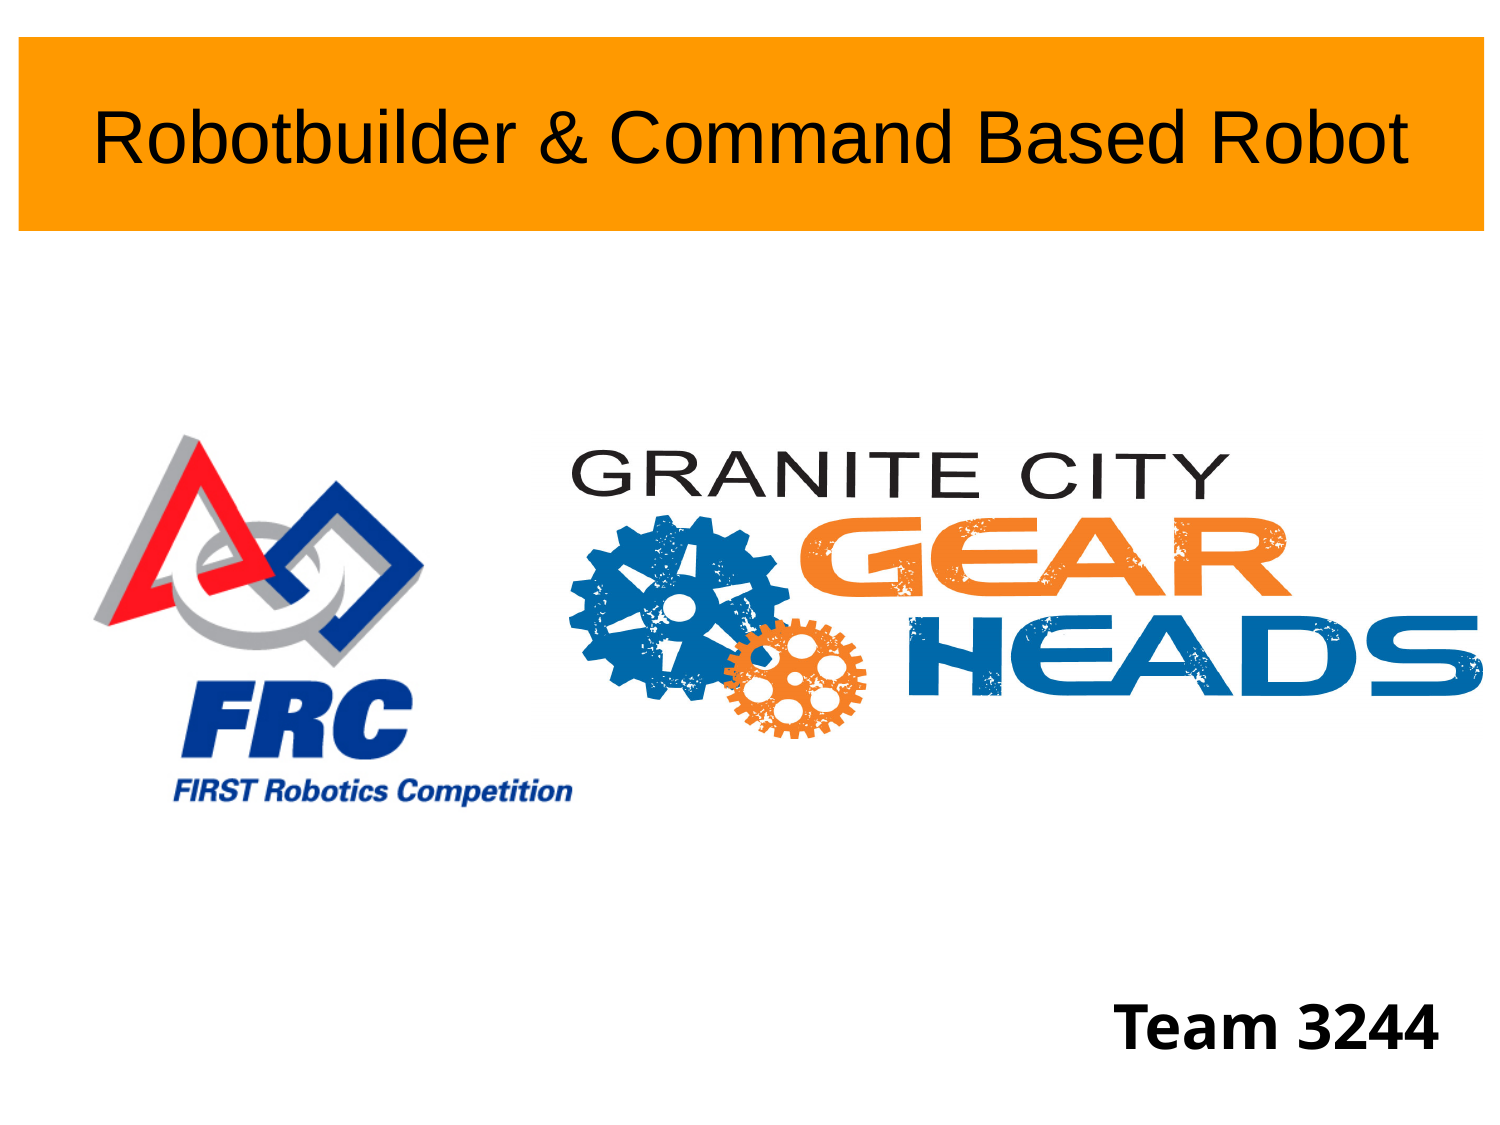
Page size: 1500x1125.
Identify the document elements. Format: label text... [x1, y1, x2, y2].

text_box Robotbuilder & Command Based Robot [18, 37, 1485, 231]
text_box Team 3244 [1070, 972, 1483, 1105]
picture [16, 360, 1483, 885]
